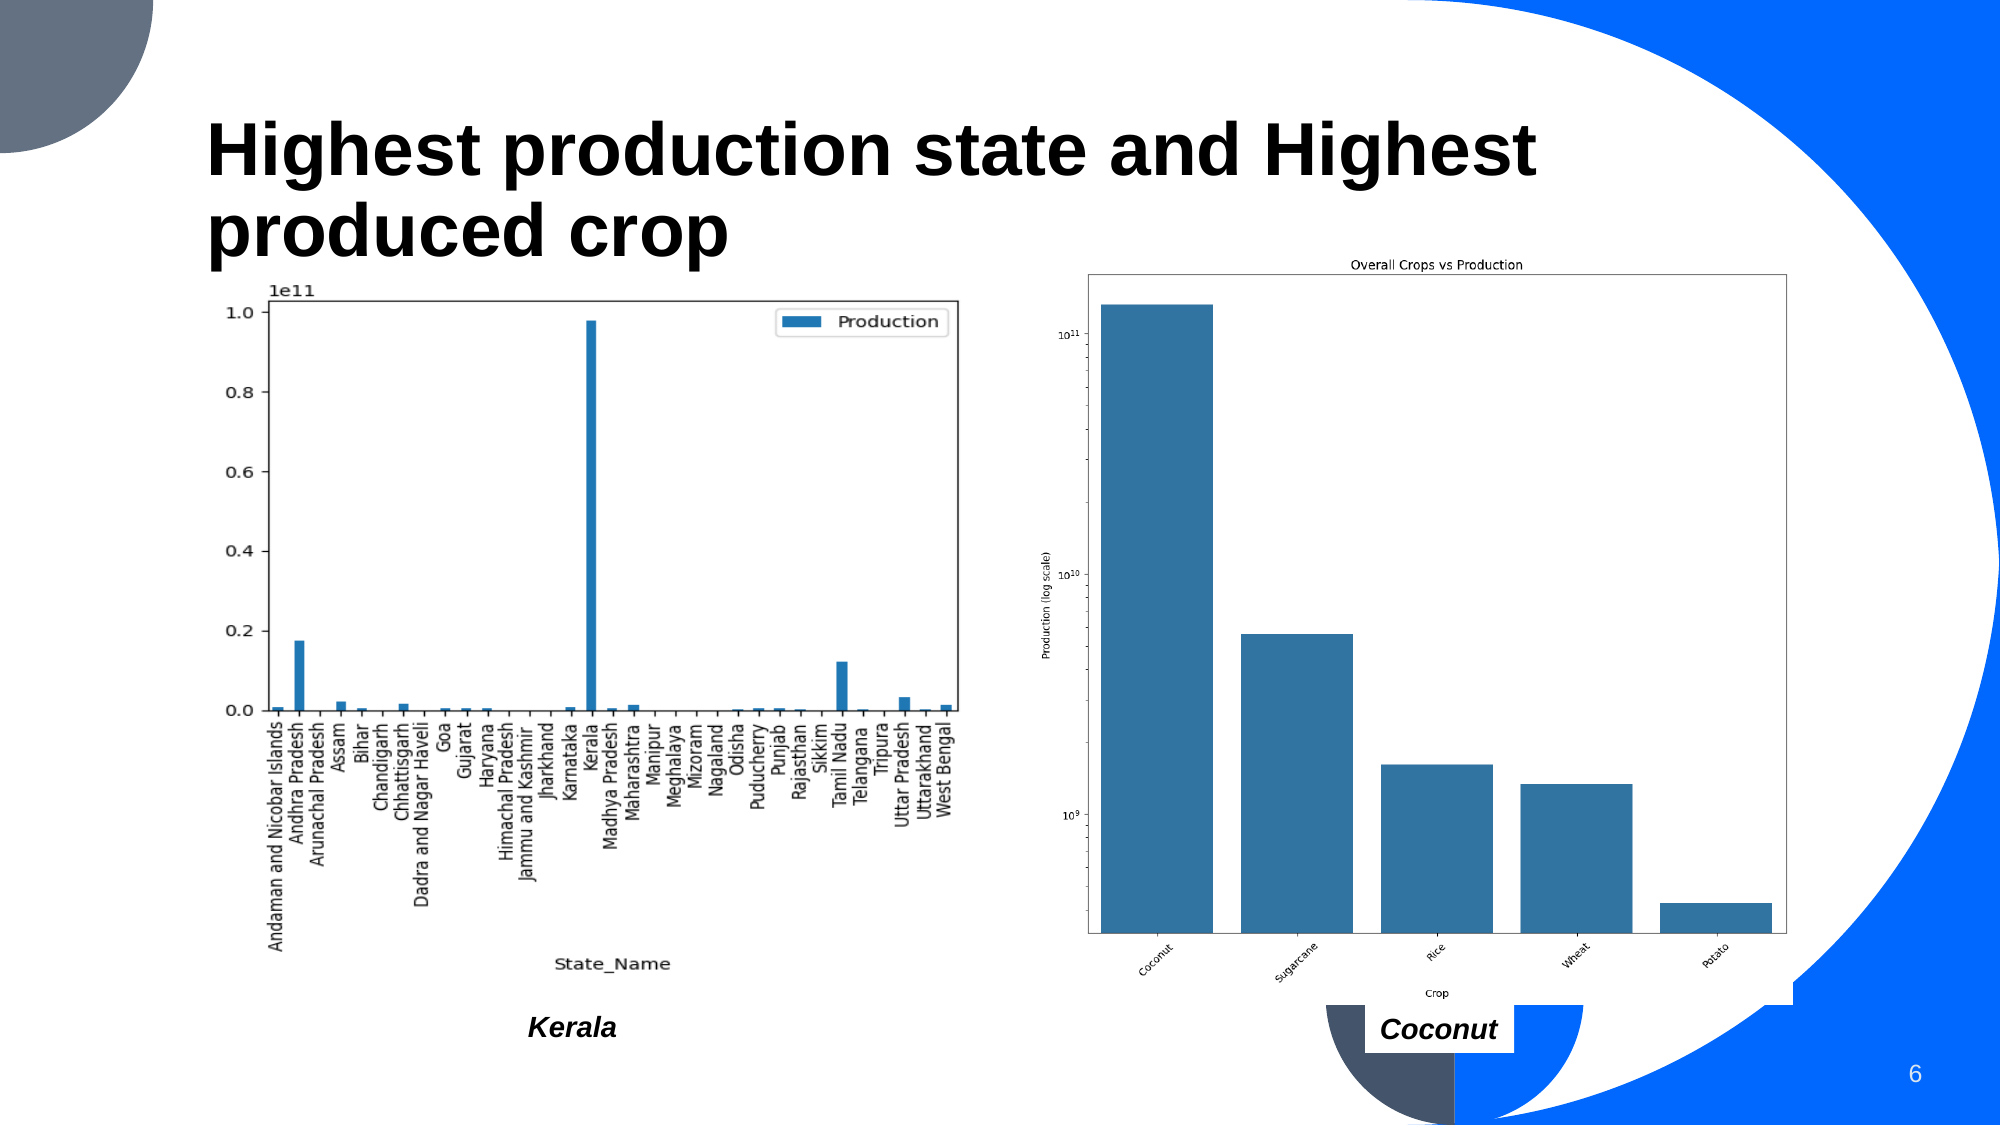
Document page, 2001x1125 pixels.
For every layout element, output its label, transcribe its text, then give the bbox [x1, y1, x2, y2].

slide_number 6 [1665, 1042, 1938, 1103]
picture [210, 273, 970, 984]
text_box Coconut [1365, 1013, 1515, 1053]
picture [1033, 252, 1793, 1005]
text_box Kerala [513, 1001, 635, 1051]
title Highest production state and Highest produced crop [191, 62, 1796, 280]
